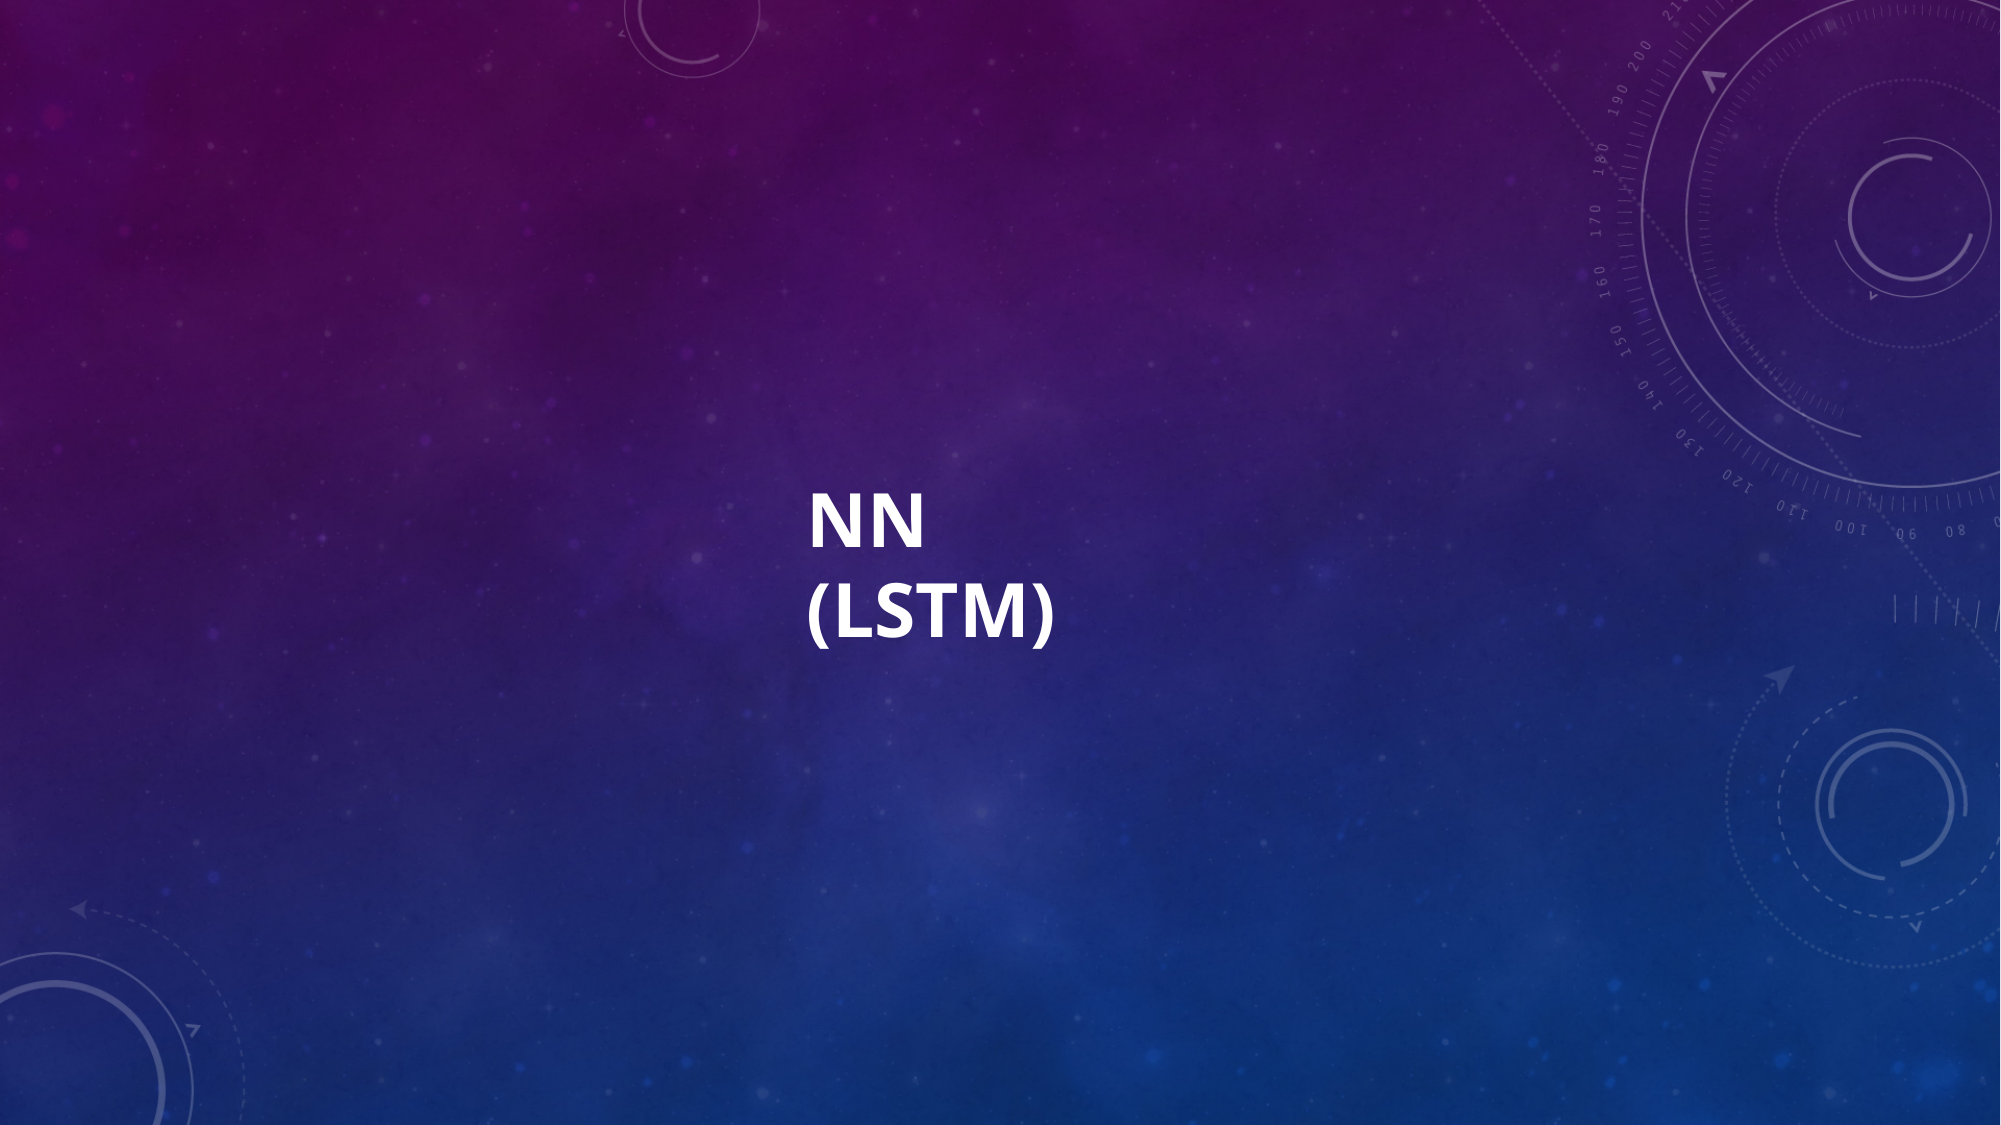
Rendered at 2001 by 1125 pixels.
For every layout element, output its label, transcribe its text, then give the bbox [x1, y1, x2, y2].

picture [0, 0, 2001, 1125]
title NN (LSTM) [791, 443, 1209, 683]
